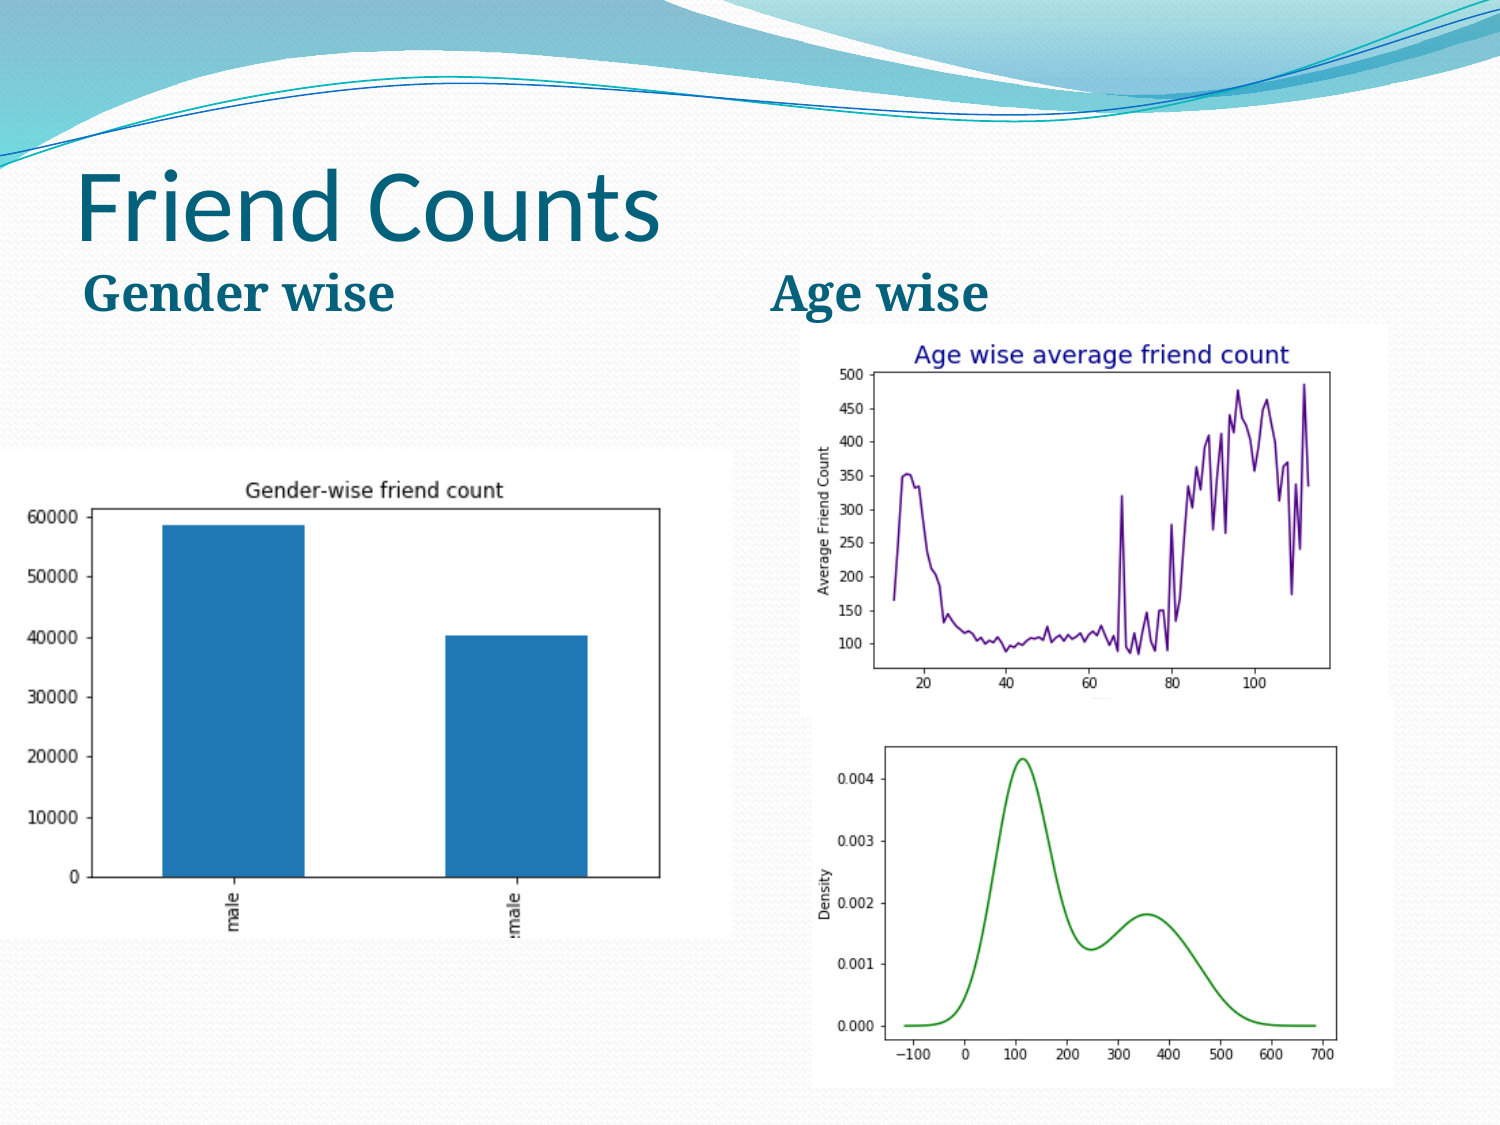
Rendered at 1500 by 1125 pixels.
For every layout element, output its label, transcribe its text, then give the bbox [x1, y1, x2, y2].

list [0, 449, 732, 938]
picture [812, 699, 1395, 1088]
title Friend Counts [75, 75, 1425, 263]
list Age wise [762, 237, 1426, 345]
list Gender wise [75, 237, 738, 346]
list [799, 324, 1388, 717]
